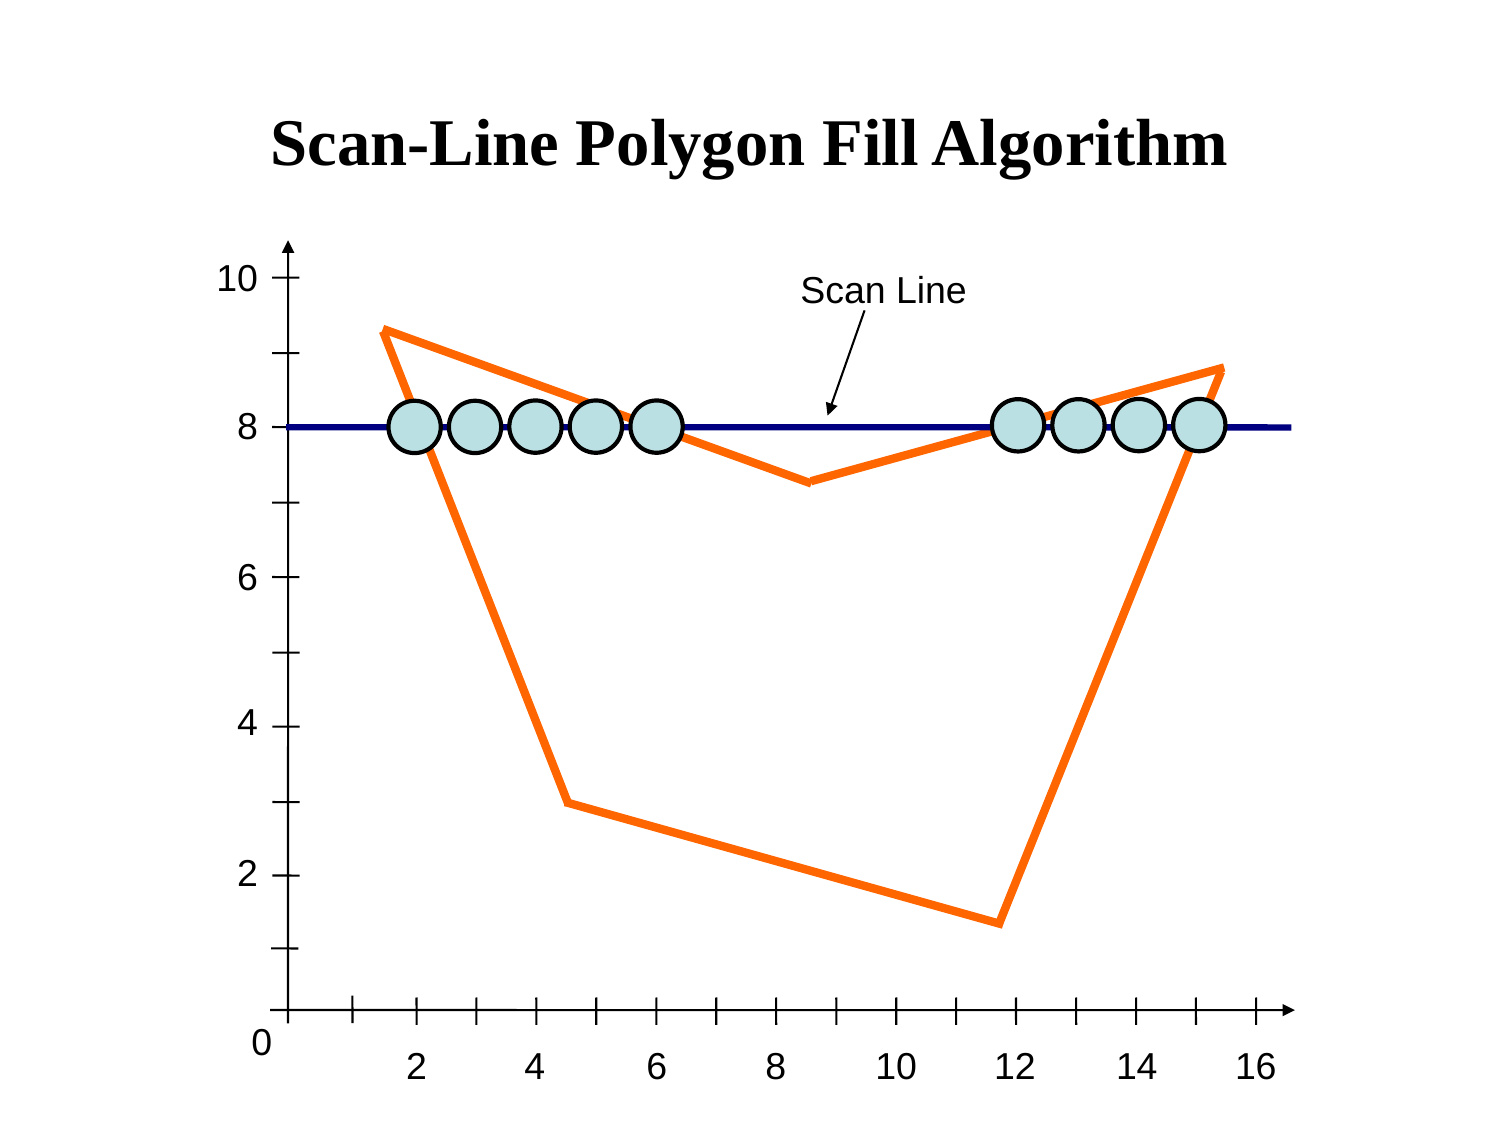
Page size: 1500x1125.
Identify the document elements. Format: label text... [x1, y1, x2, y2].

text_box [200, 240, 1295, 1095]
title Scan-Line Polygon Fill Algorithm [74, 44, 1426, 233]
